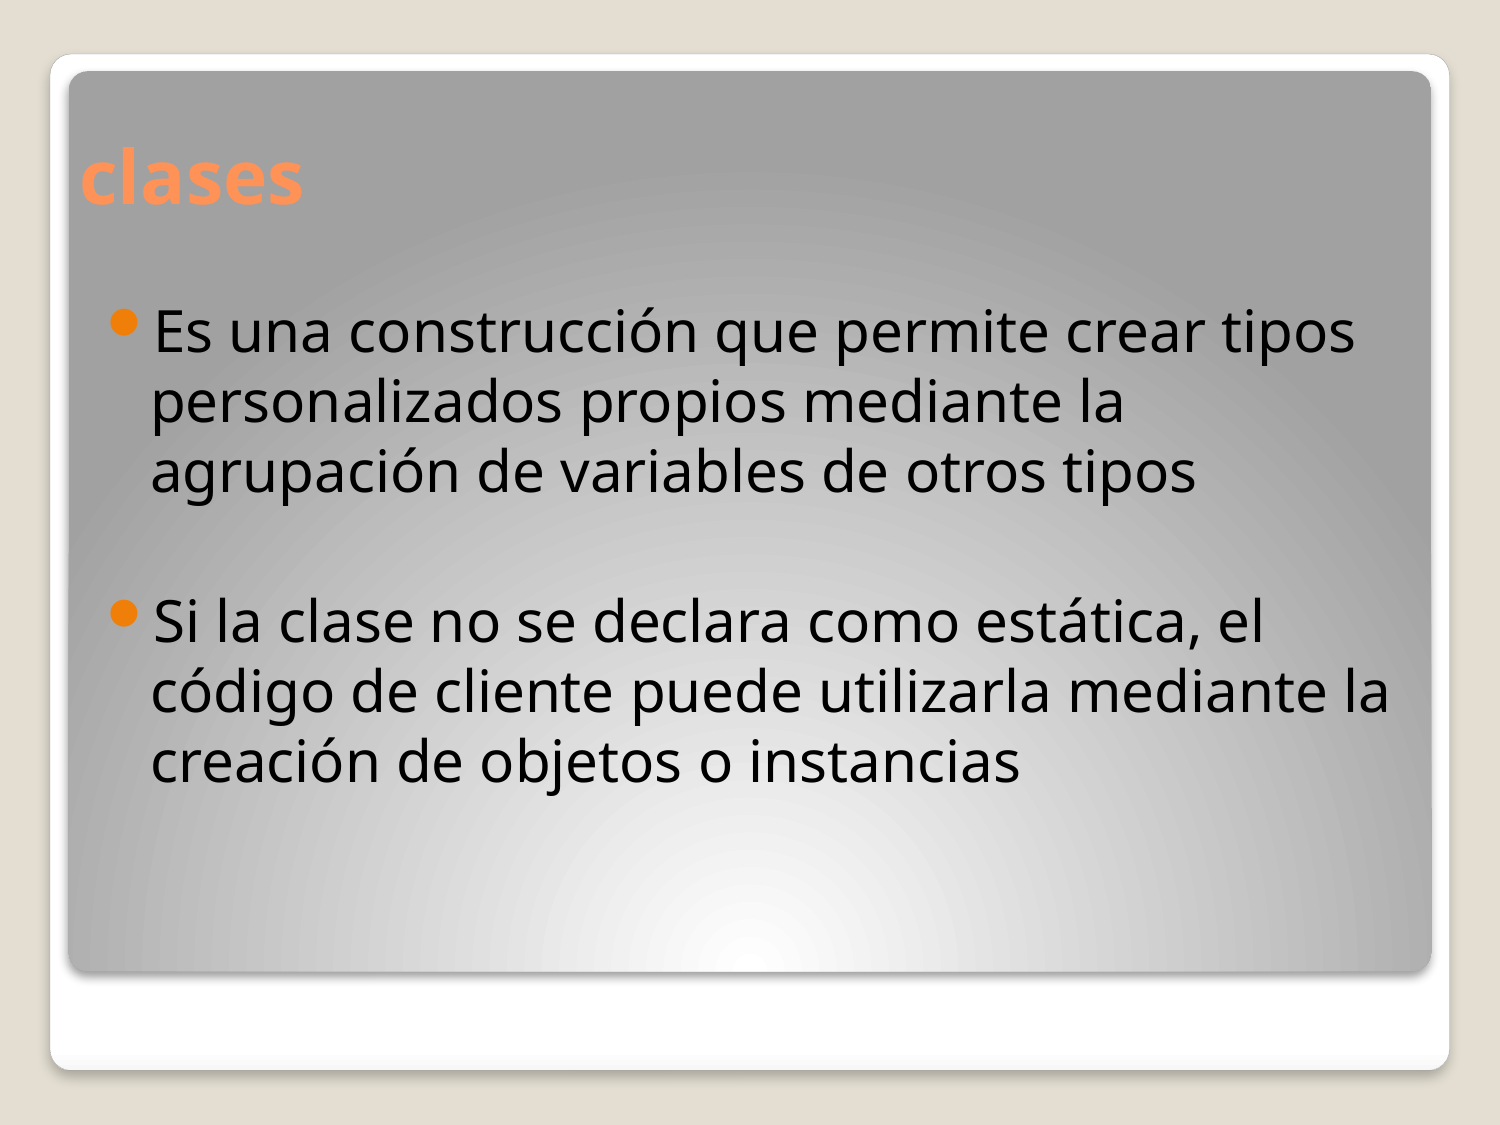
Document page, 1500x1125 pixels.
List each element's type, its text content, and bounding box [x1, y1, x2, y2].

title clases [64, 54, 1408, 228]
list Es una construcción que permite crear tipos personalizados propios mediante la agrupación de variables de otros tipos Si la clase no se declara como estática, el código de cliente puede utilizarla mediante la creación de objetos o instancias [76, 278, 1420, 966]
